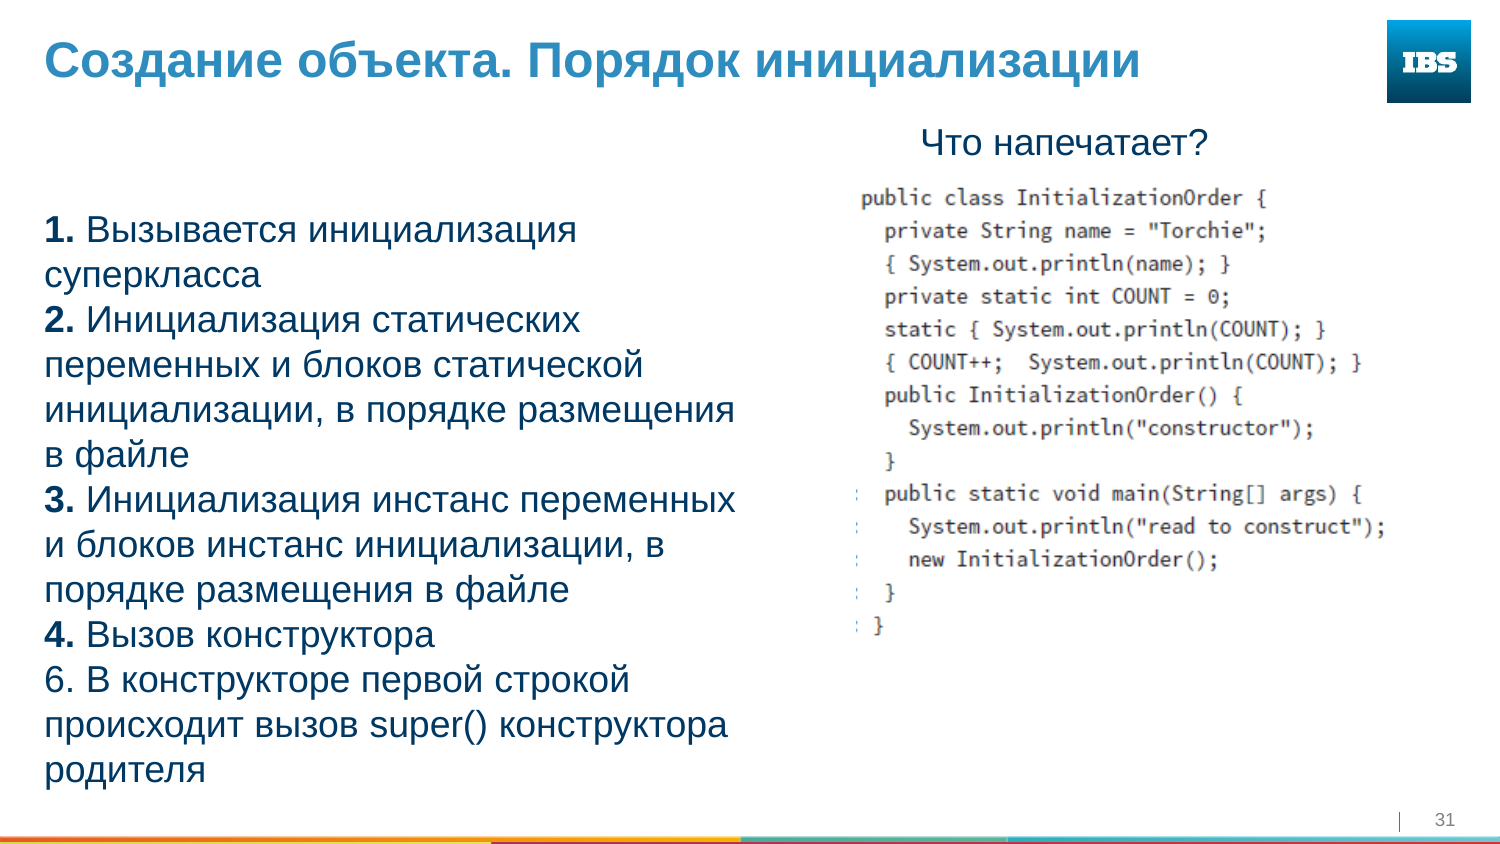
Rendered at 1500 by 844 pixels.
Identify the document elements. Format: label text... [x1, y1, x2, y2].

picture [856, 185, 1398, 646]
picture [1403, 52, 1456, 72]
text_box Что напечатает? [905, 110, 1224, 171]
text_box 1. Вызывается инициализация суперкласса 2. Инициализация статических переменных и блоков статической инициализации, в порядке размещения в файле 3. Инициализация инстанс переменных и блоков инстанс инициализации, в порядке размещения в файле 4. Вызов конструктора 6. В конструкторе первой строкой происходит вызов super() конструктора родителя [29, 197, 780, 798]
picture [0, 836, 1500, 844]
title Создание объекта. Порядок инициализации [29, 20, 1365, 103]
